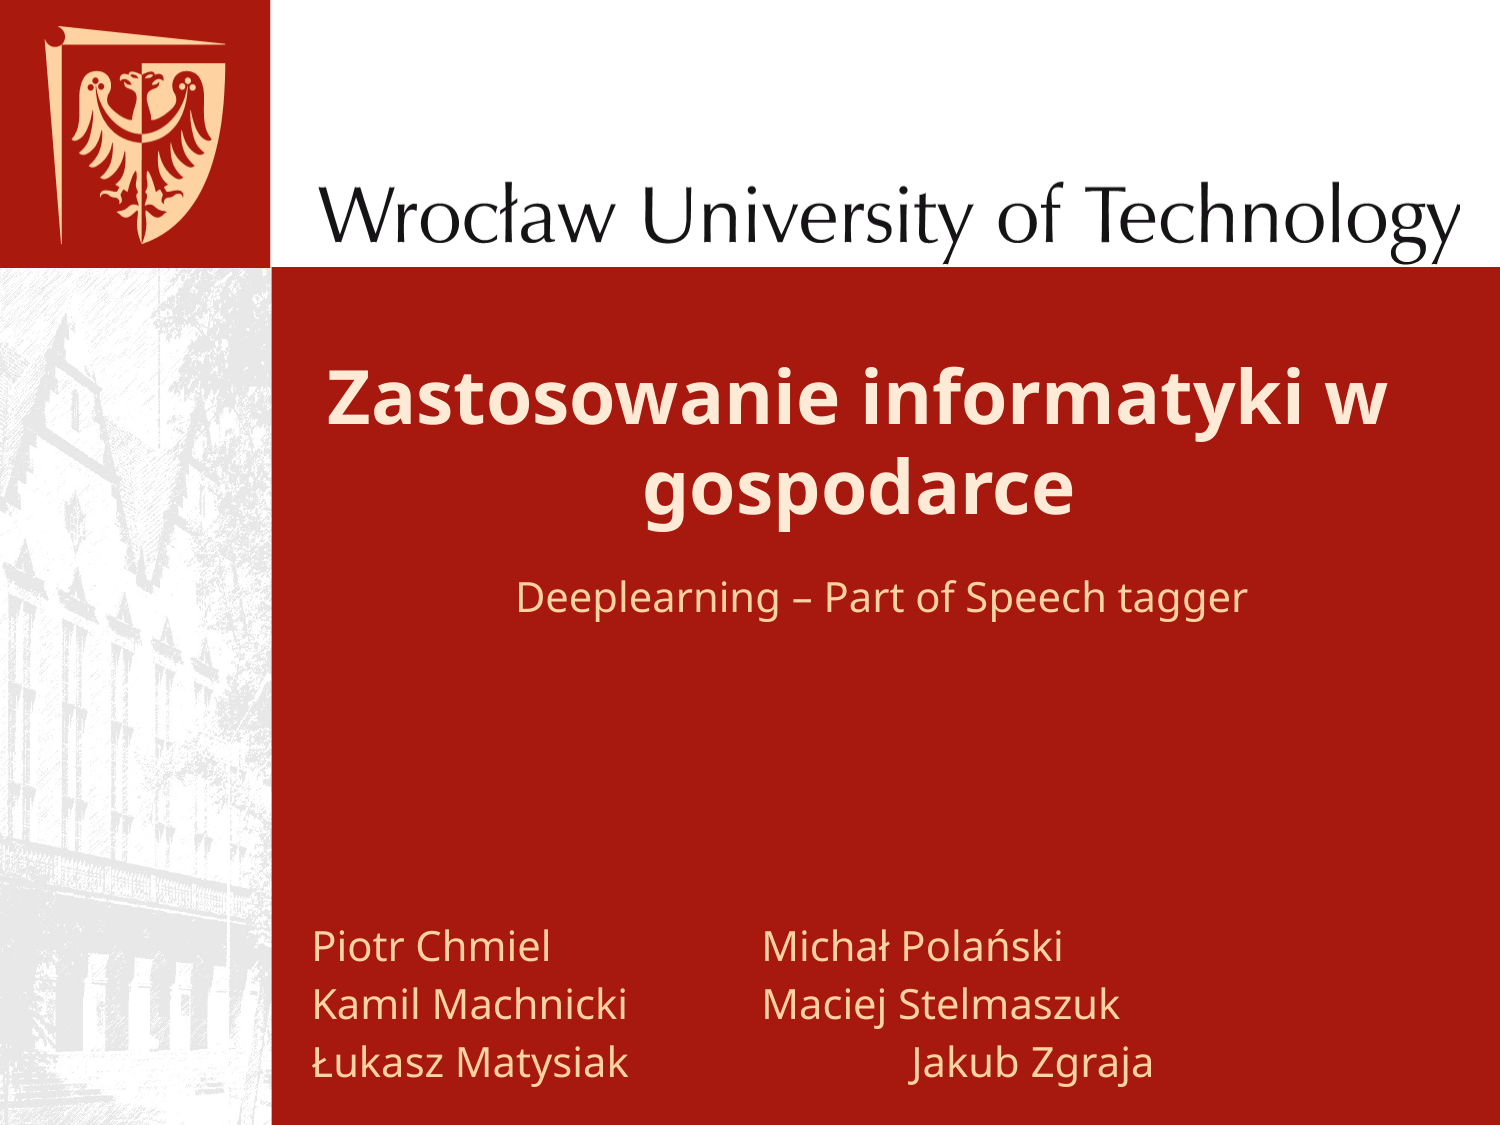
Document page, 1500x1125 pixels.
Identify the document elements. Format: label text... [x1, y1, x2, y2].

subtitle Deeplearning – Part of Speech tagger [300, 568, 1464, 628]
picture [0, 0, 1460, 1125]
text_box Piotr Chmiel Michał Polański Kamil Machnicki Maciej Stelmaszuk Łukasz Matysiak Jakub Zgraja [296, 905, 1460, 1094]
title Zastosowanie informatyki w gospodarce [277, 291, 1441, 588]
